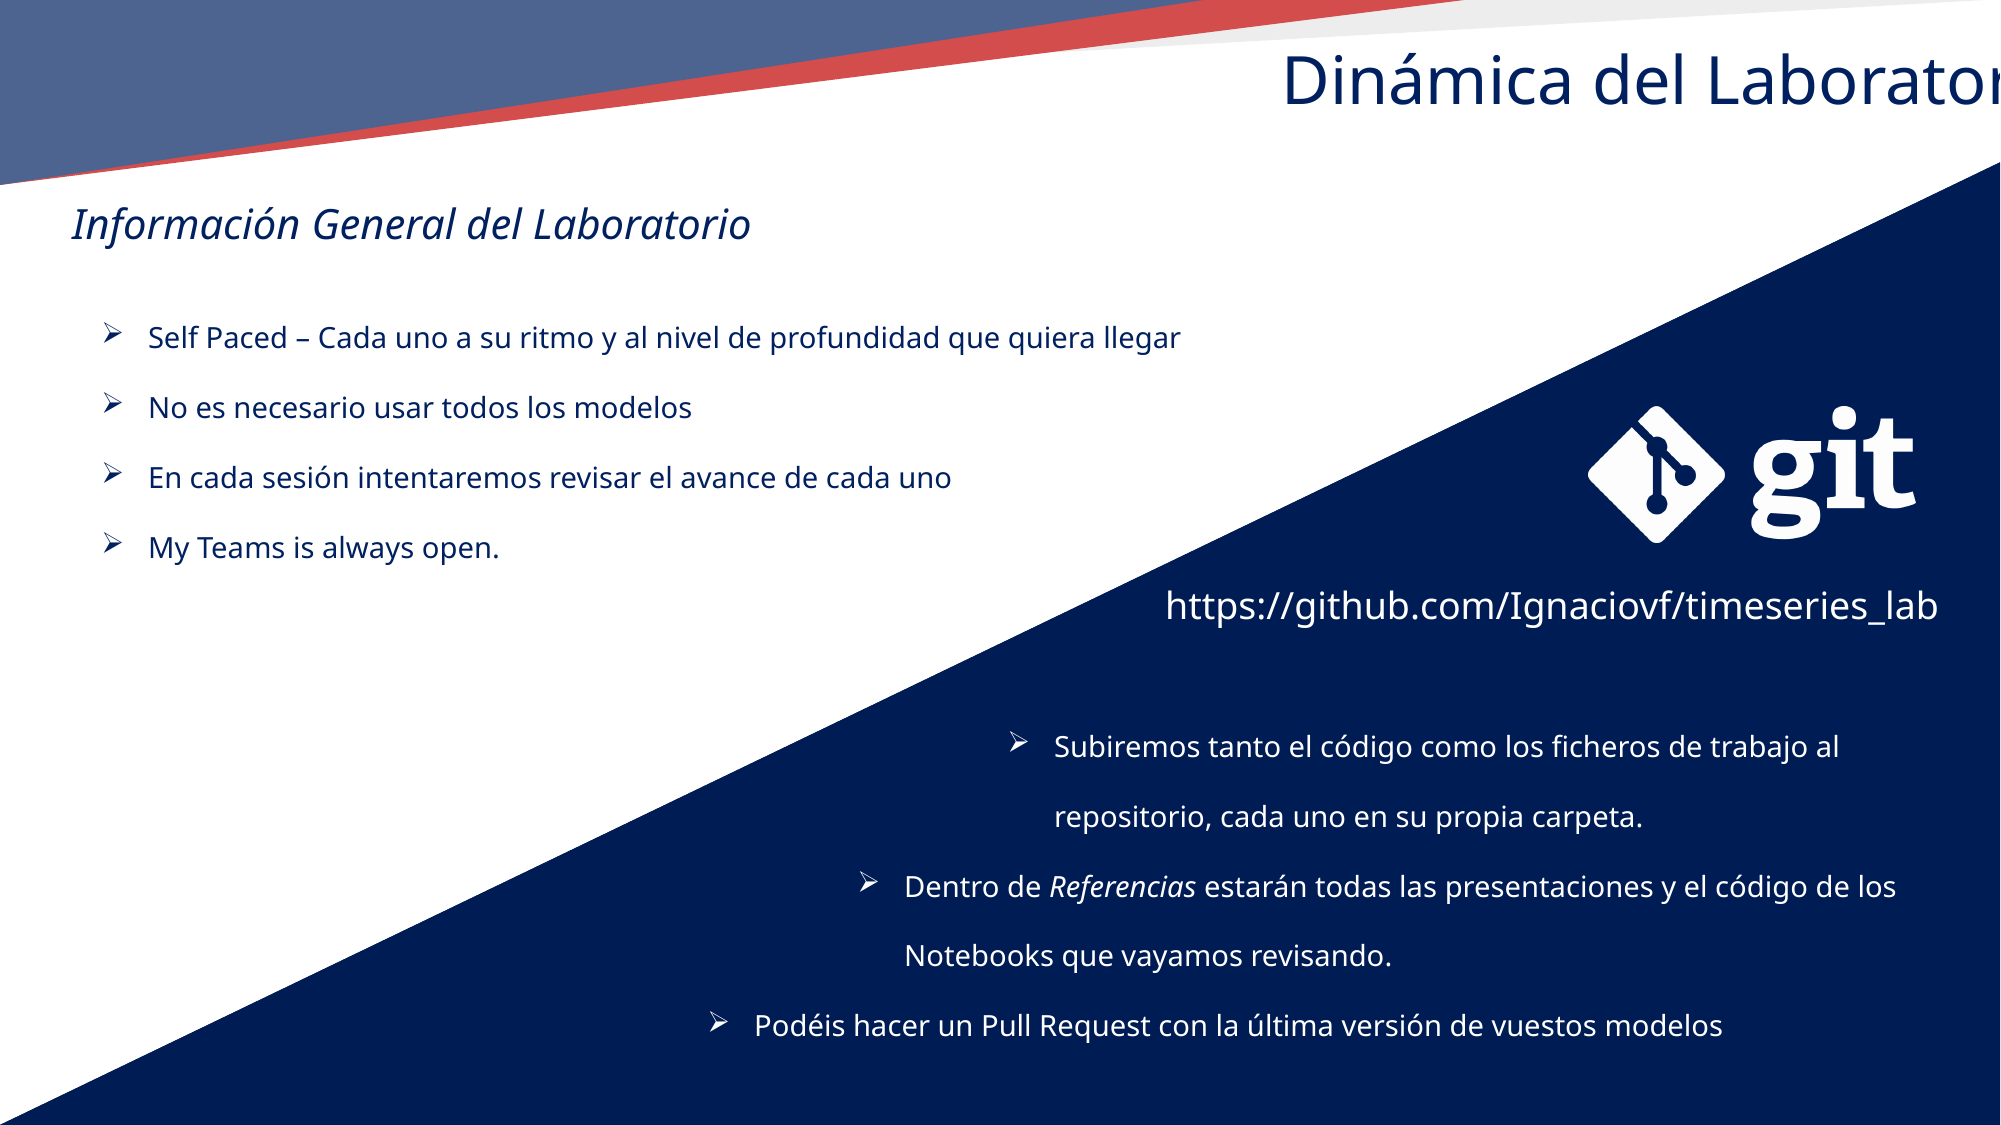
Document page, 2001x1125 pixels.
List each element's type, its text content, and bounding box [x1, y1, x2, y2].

text_box [0, 161, 2000, 1125]
text_box Subiremos tanto el código como los ficheros de trabajo al repositorio, cada uno en su propia carpeta. Dentro de Referencias estarán todas las presentaciones y el código de los Notebooks que vayamos revisando. Podéis hacer un Pull Request con la última versión de vuestos modelos [692, 685, 1986, 1051]
text_box Self Paced – Cada uno a su ritmo y al nivel de profundidad que quiera llegar No es necesario usar todos los modelos En cada sesión intentaremos revisar el avance de cada uno My Teams is always open. [11, 277, 1346, 642]
text_box Información General del Laboratorio [0, 190, 838, 255]
text_box https://github.com/Ignaciovf/timeseries_lab [1150, 574, 1989, 635]
picture [1588, 406, 1916, 543]
text_box Dinámica del Laboratorio [1259, 30, 2000, 126]
